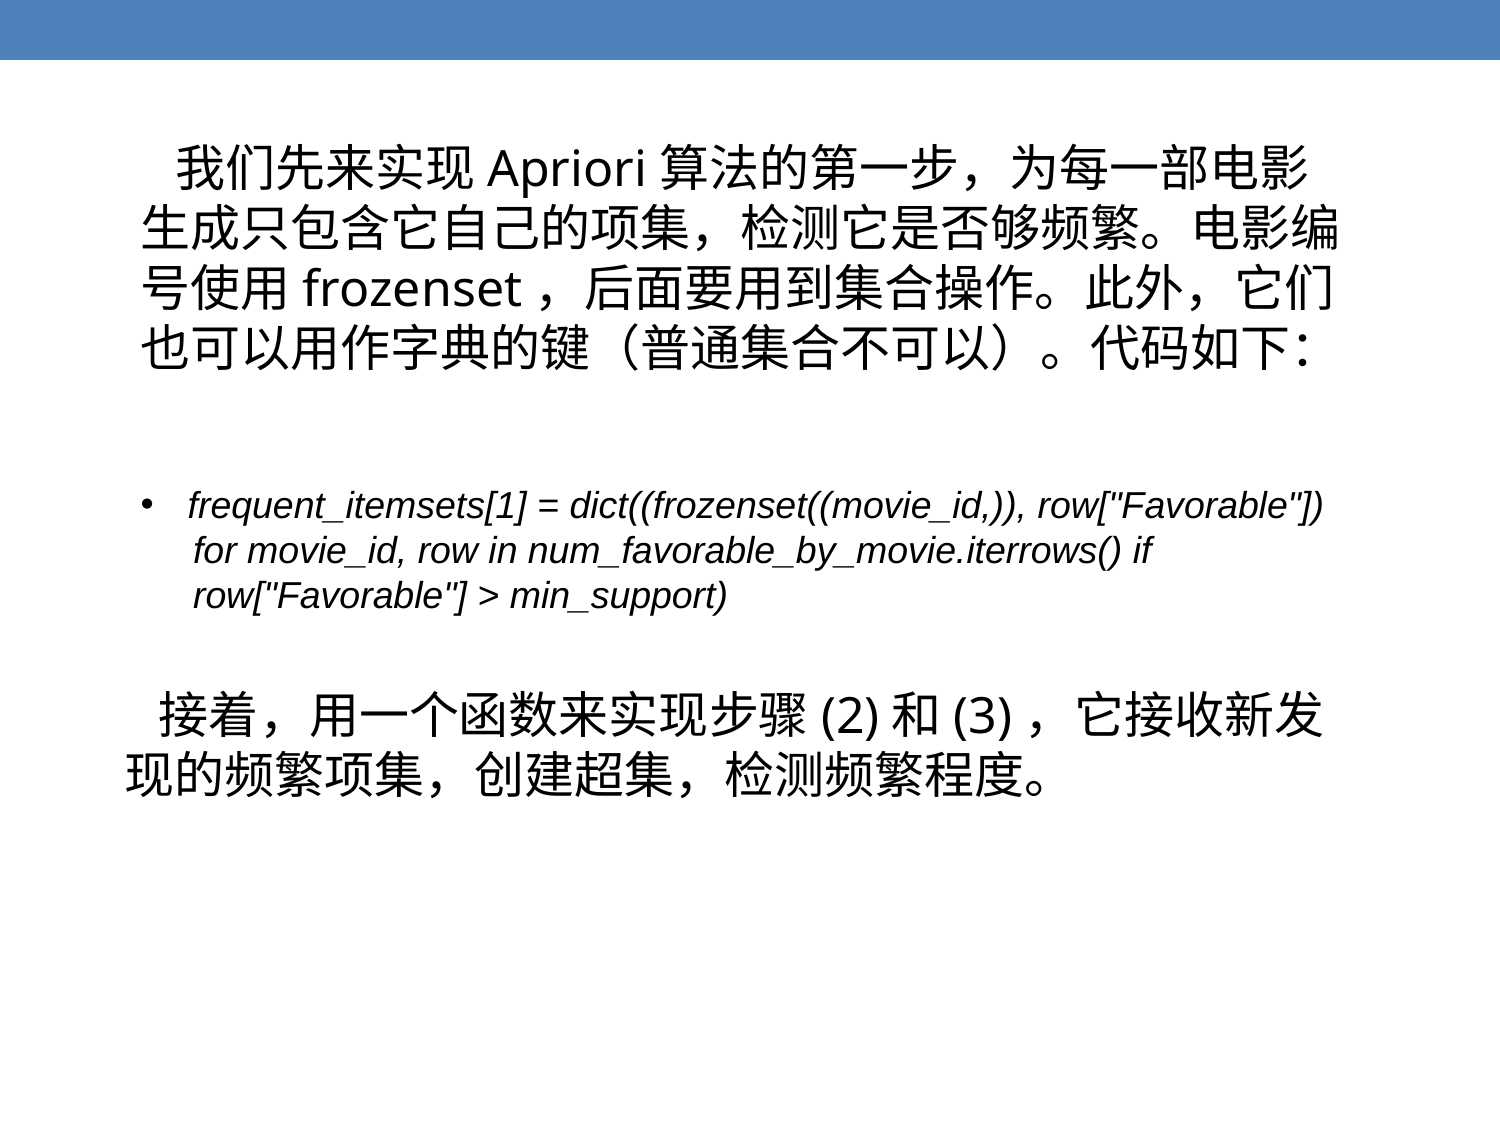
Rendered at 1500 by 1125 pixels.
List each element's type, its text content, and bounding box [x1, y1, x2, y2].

text_box 接着，用一个函数来实现步骤(2)和(3)，它接收新发现的频繁项集，创建超集，检测频繁程度。 [109, 676, 1374, 812]
text_box 我们先来实现Apriori算法的第一步，为每一部电影生成只包含它自己的项集，检测它是否够频繁。电影编号使用frozenset，后面要用到集合操作。此外，它们也可以用作字典的键（普通集合不可以）。代码如下： [126, 128, 1374, 384]
text_box frequent_itemsets[1] = dict((frozenset((movie_id,)), row["Favorable"]) for movie_id, row in num_favorable_by_movie.iterrows() if row["Favorable"] > min_support) [125, 473, 1374, 624]
